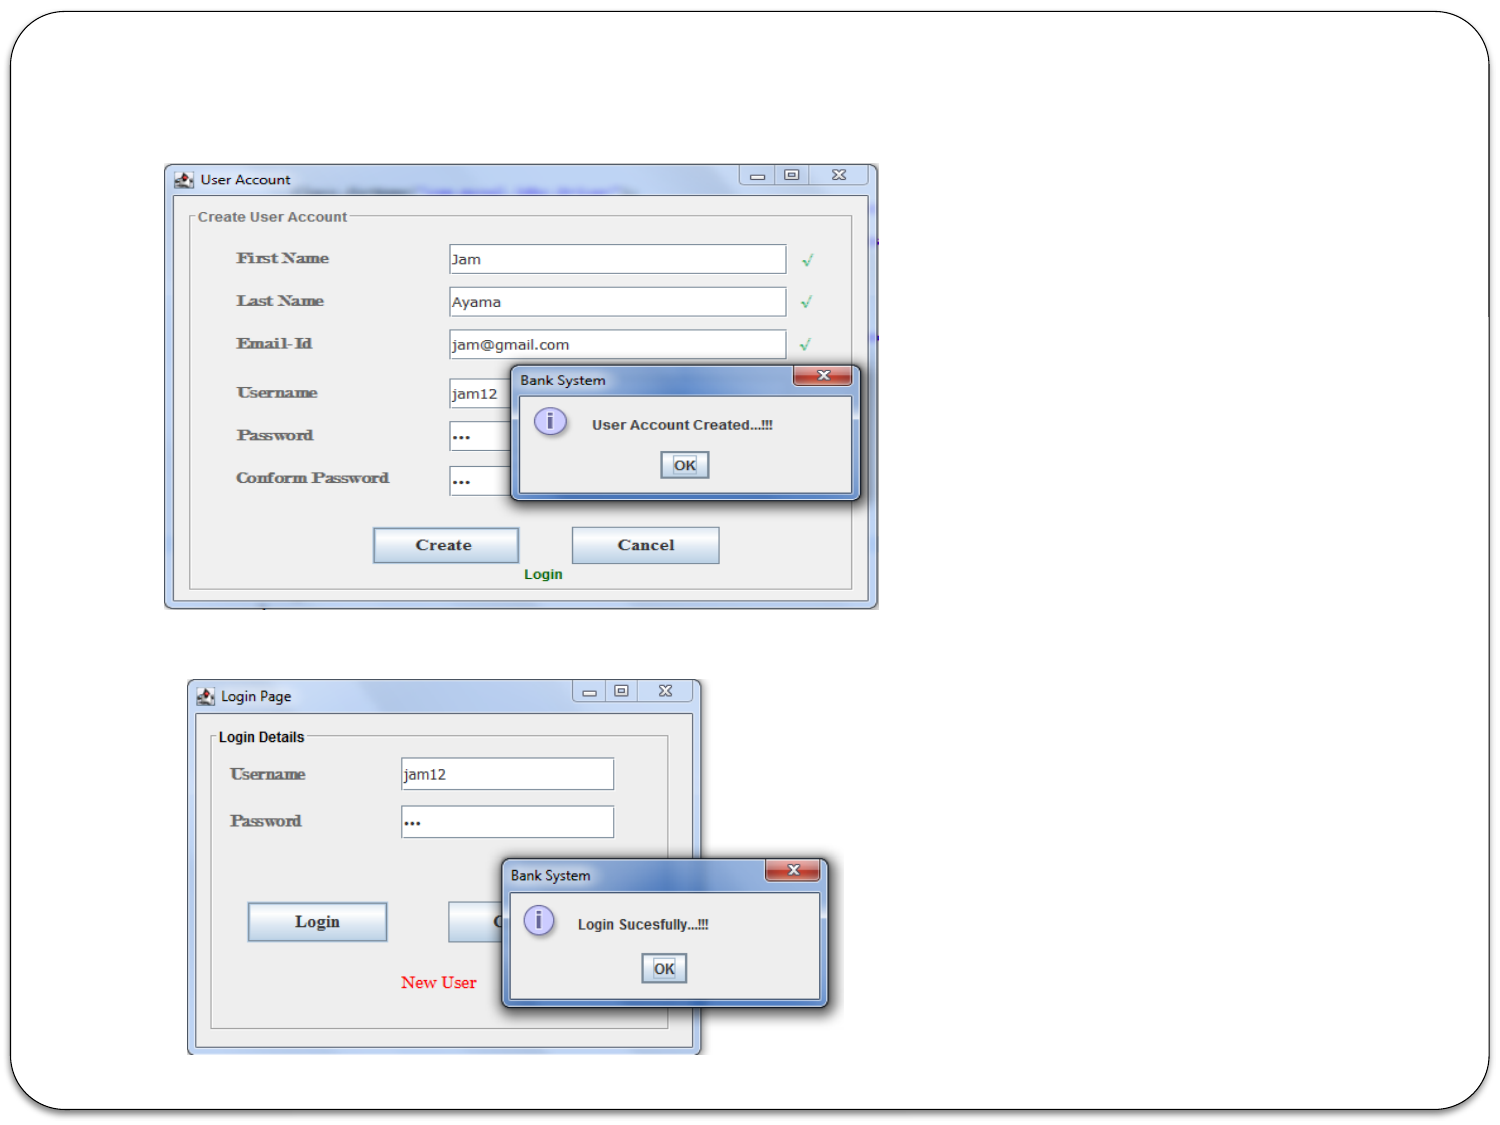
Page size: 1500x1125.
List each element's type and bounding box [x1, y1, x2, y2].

list [163, 163, 880, 610]
picture [187, 679, 844, 1055]
